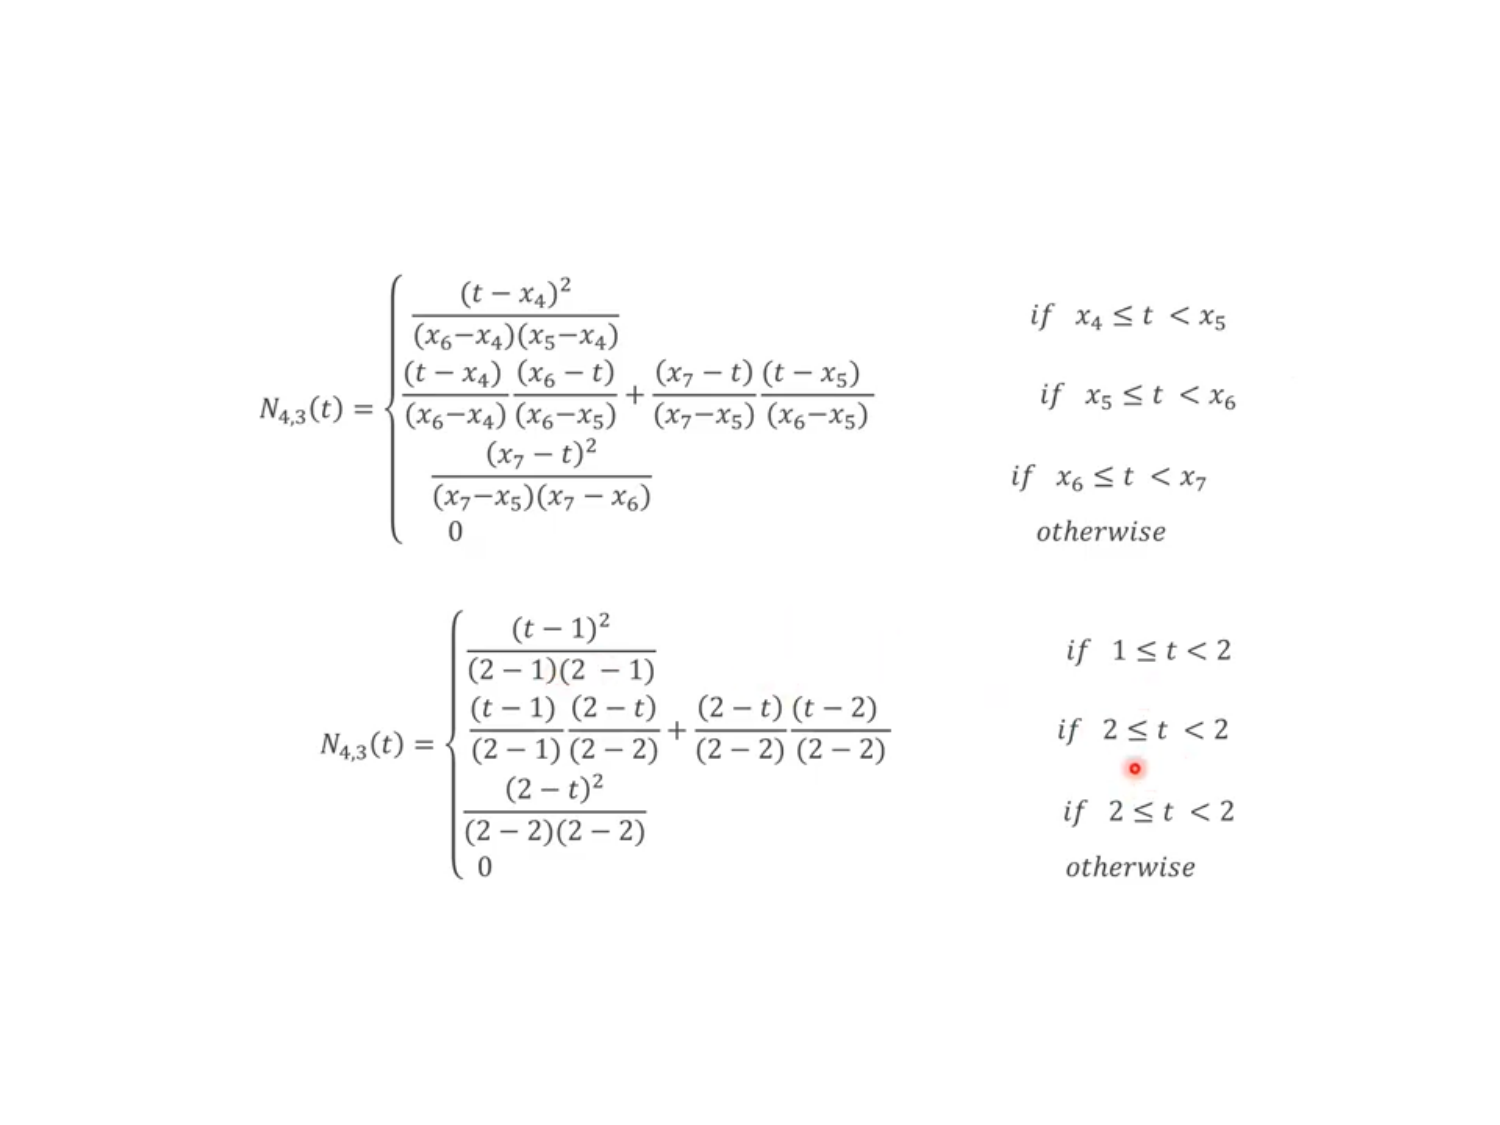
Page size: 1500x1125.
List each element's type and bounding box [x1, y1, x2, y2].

picture [159, 236, 1340, 889]
